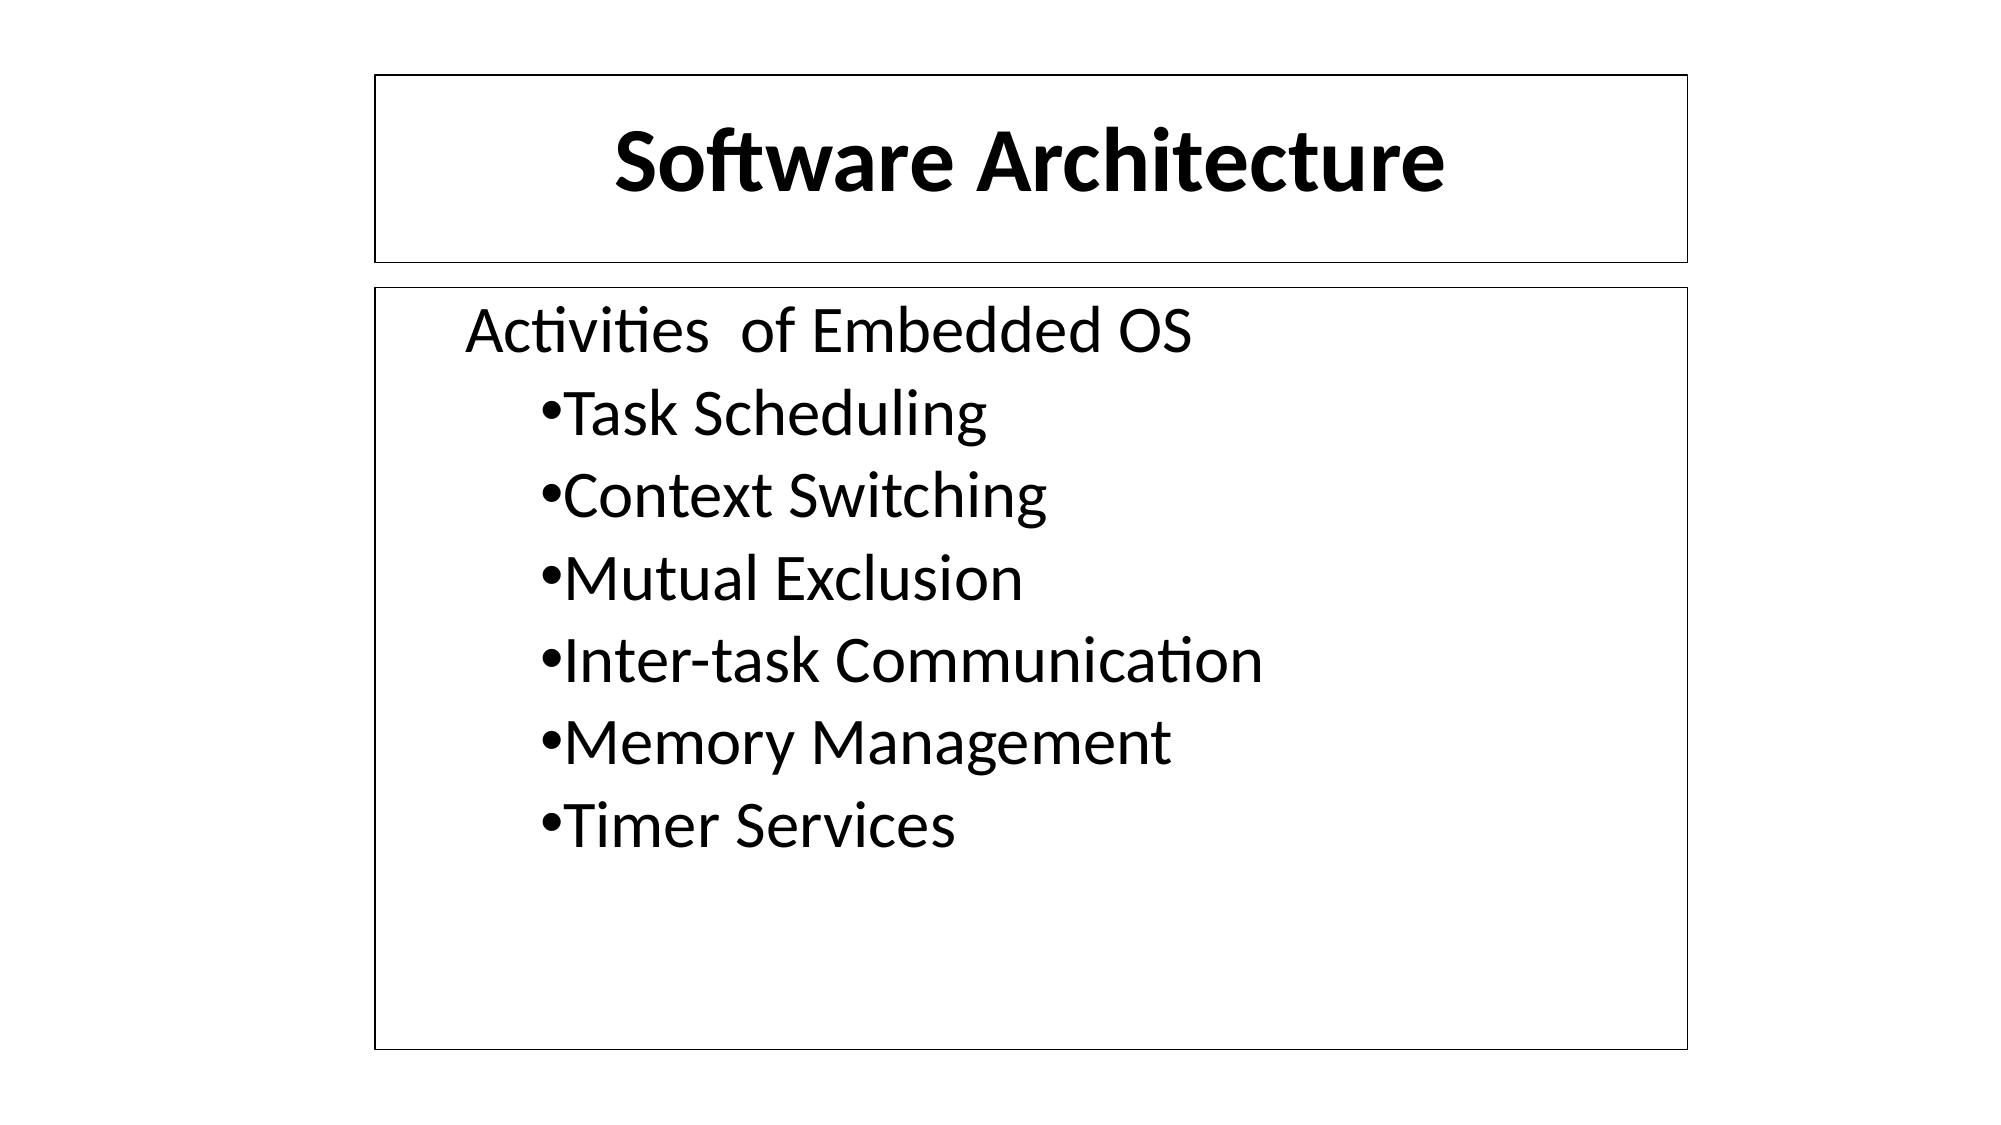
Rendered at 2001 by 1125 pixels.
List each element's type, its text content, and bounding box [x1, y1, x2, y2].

title Software Architecture [375, 75, 1688, 263]
subtitle Activities of Embedded OS Task Scheduling Context Switching Mutual Exclusion Inter-task Communication Memory Management Timer Services [375, 287, 1688, 1050]
